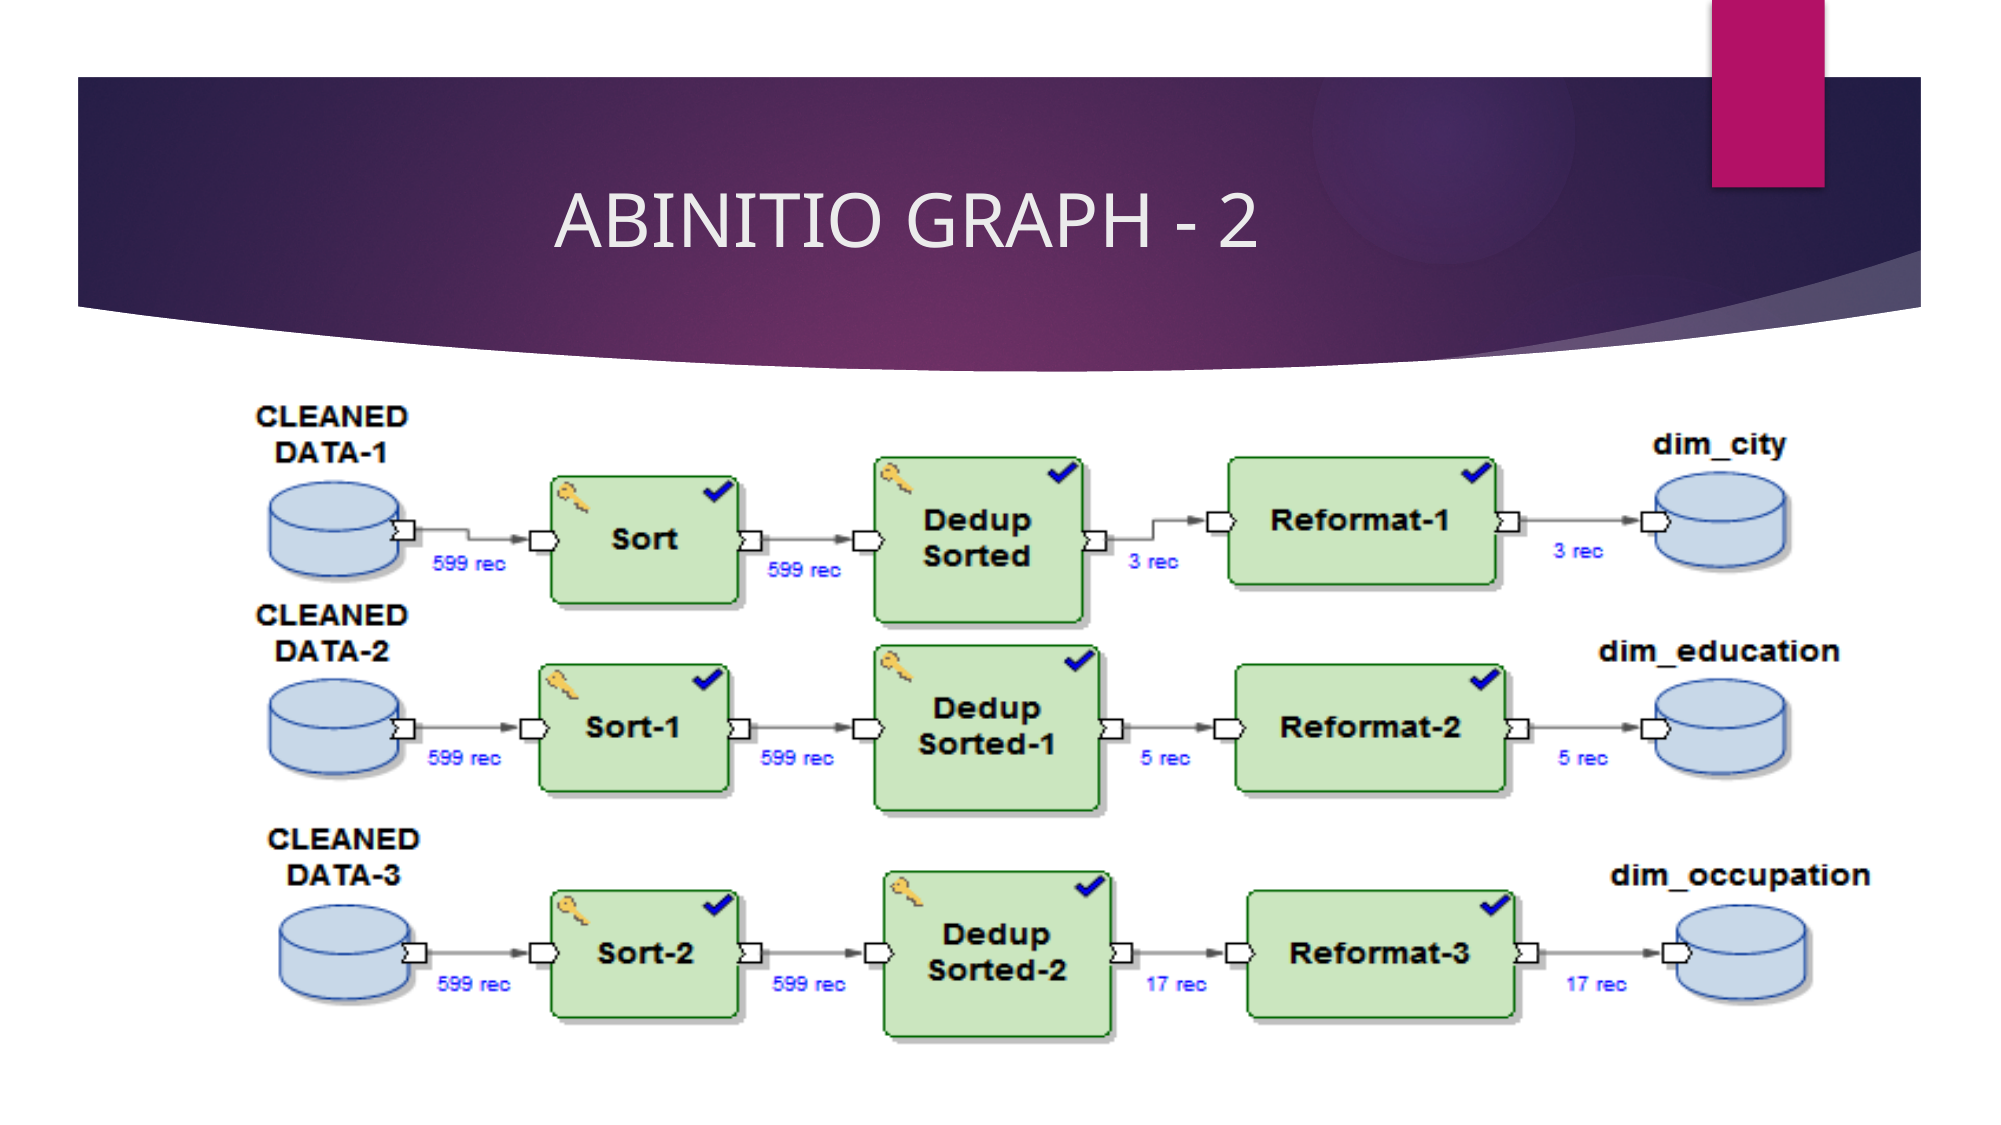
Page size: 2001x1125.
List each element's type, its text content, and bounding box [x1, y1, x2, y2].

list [151, 383, 1915, 1055]
title ABINITIO GRAPH - 2 [189, 159, 1627, 276]
